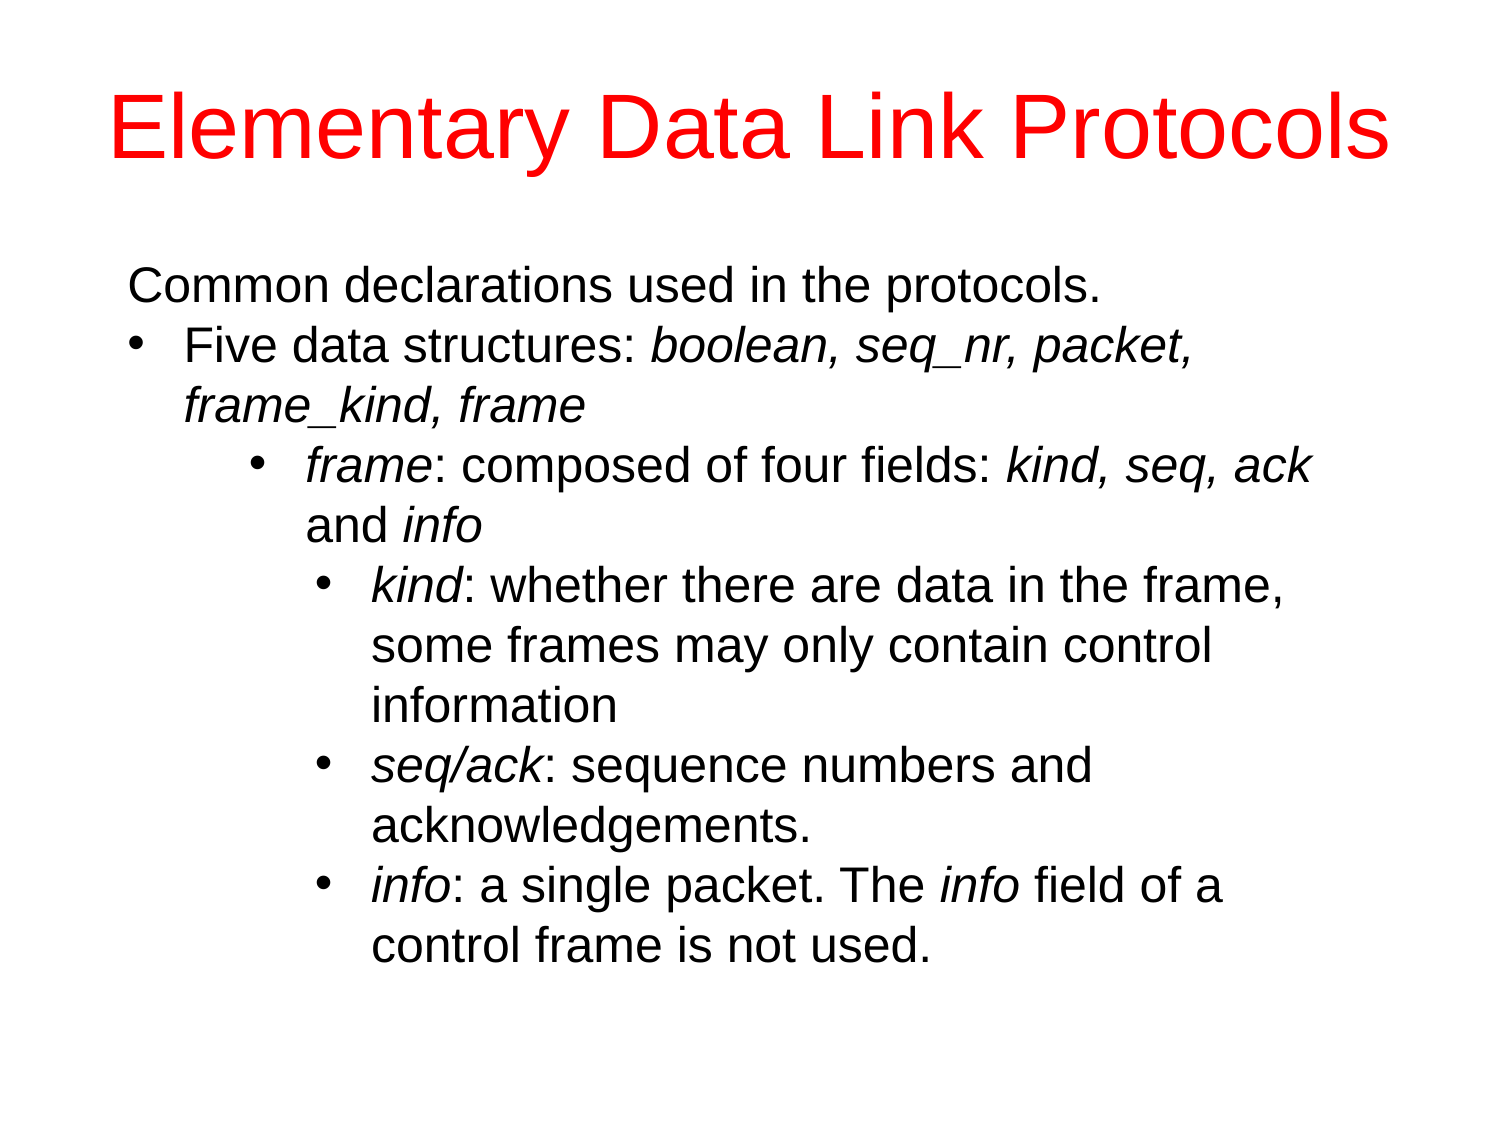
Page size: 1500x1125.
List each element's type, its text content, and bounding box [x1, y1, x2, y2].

title Elementary Data Link Protocols [0, 0, 1500, 245]
text_box Common declarations used in the protocols. Five data structures: boolean, seq_nr, packet, frame_kind, frame frame: composed of four fields: kind, seq, ack and info kind: whether there are data in the frame, some frames may only contain control information seq/ack: sequence numbers and acknowledgements. info: a single packet. The info field of a control frame is not used. [112, 244, 1388, 1125]
